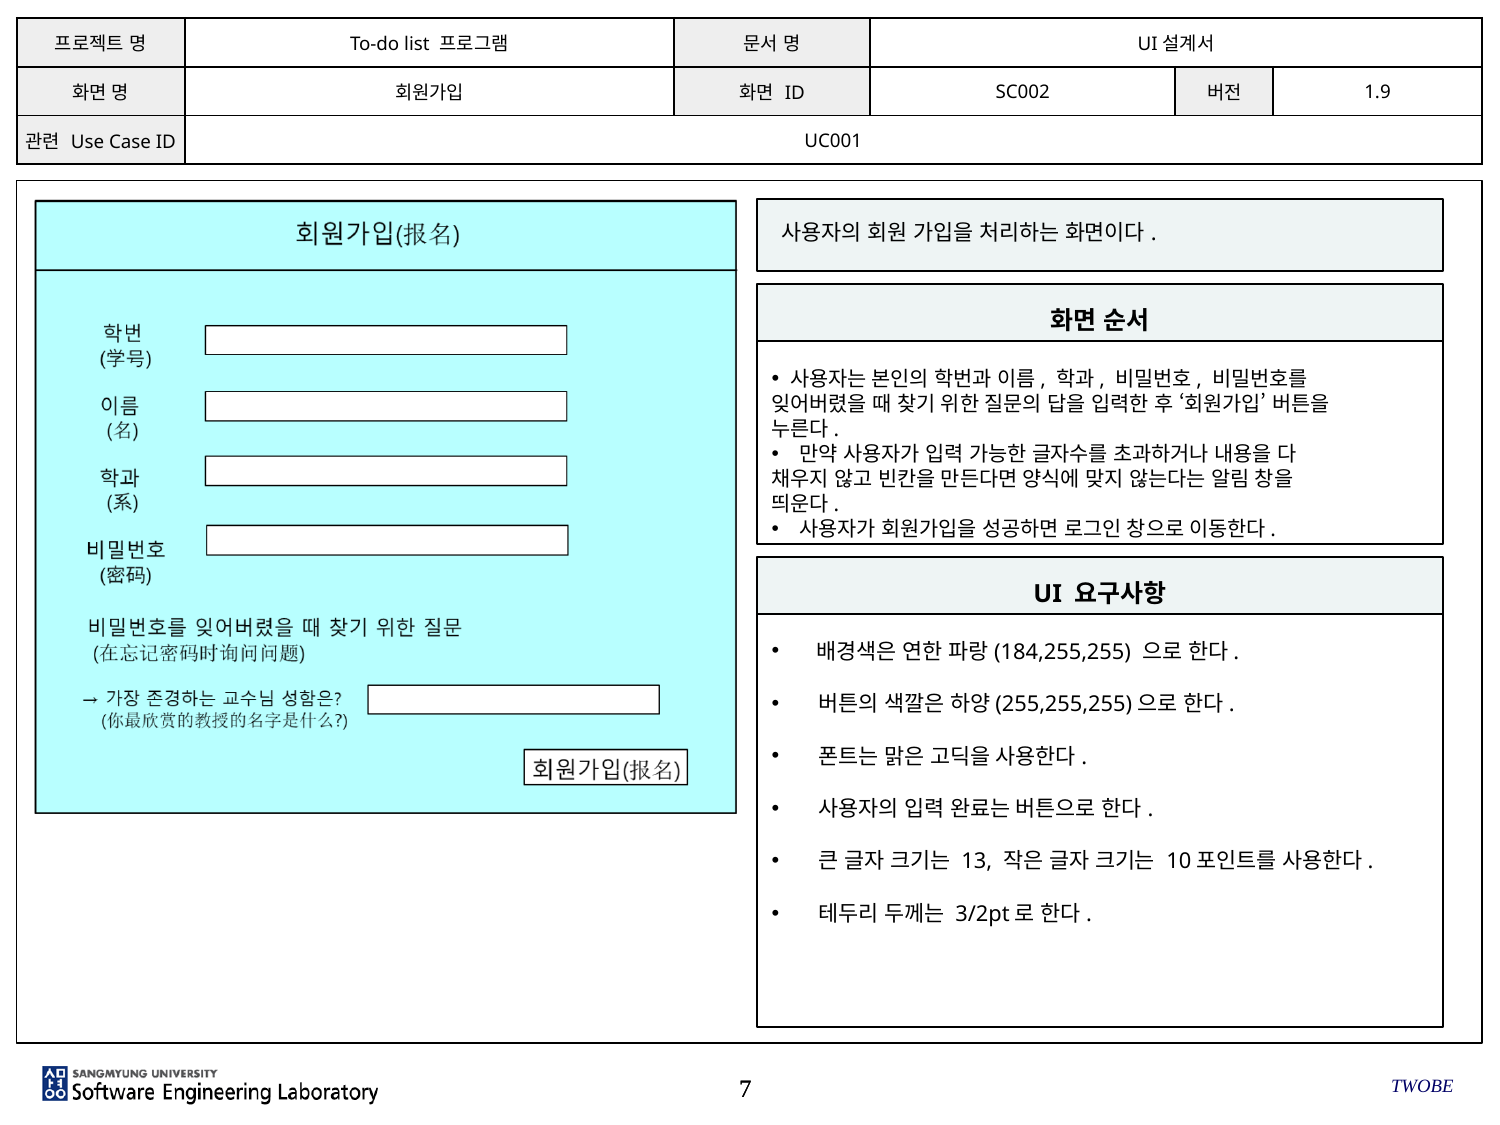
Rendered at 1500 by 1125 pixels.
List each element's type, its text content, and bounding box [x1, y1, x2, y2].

table_header 프로젝트 명 [18, 19, 184, 66]
table_header To-do list 프로그램 [186, 19, 673, 66]
picture [31, 194, 744, 826]
table_cell 1.9 [1274, 68, 1481, 115]
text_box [756, 556, 1444, 1028]
table_cell 회원가입 [186, 68, 673, 115]
table_header 문서 명 [675, 19, 869, 66]
table_cell UC001 [186, 116, 1481, 163]
table_cell 화면 명 [18, 68, 184, 115]
table_header UI설계서 [871, 19, 1481, 66]
table_cell 화면 ID [675, 68, 869, 115]
picture [42, 1066, 382, 1106]
table_cell 관련 Use Case ID [18, 116, 184, 163]
text_box 사용자의 회원 가입을 처리하는 화면이다. [756, 198, 1444, 271]
table_cell 버전 [1176, 68, 1272, 115]
footer TWOBE [994, 1060, 1454, 1110]
table_cell SC002 [871, 68, 1174, 115]
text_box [756, 283, 1444, 544]
